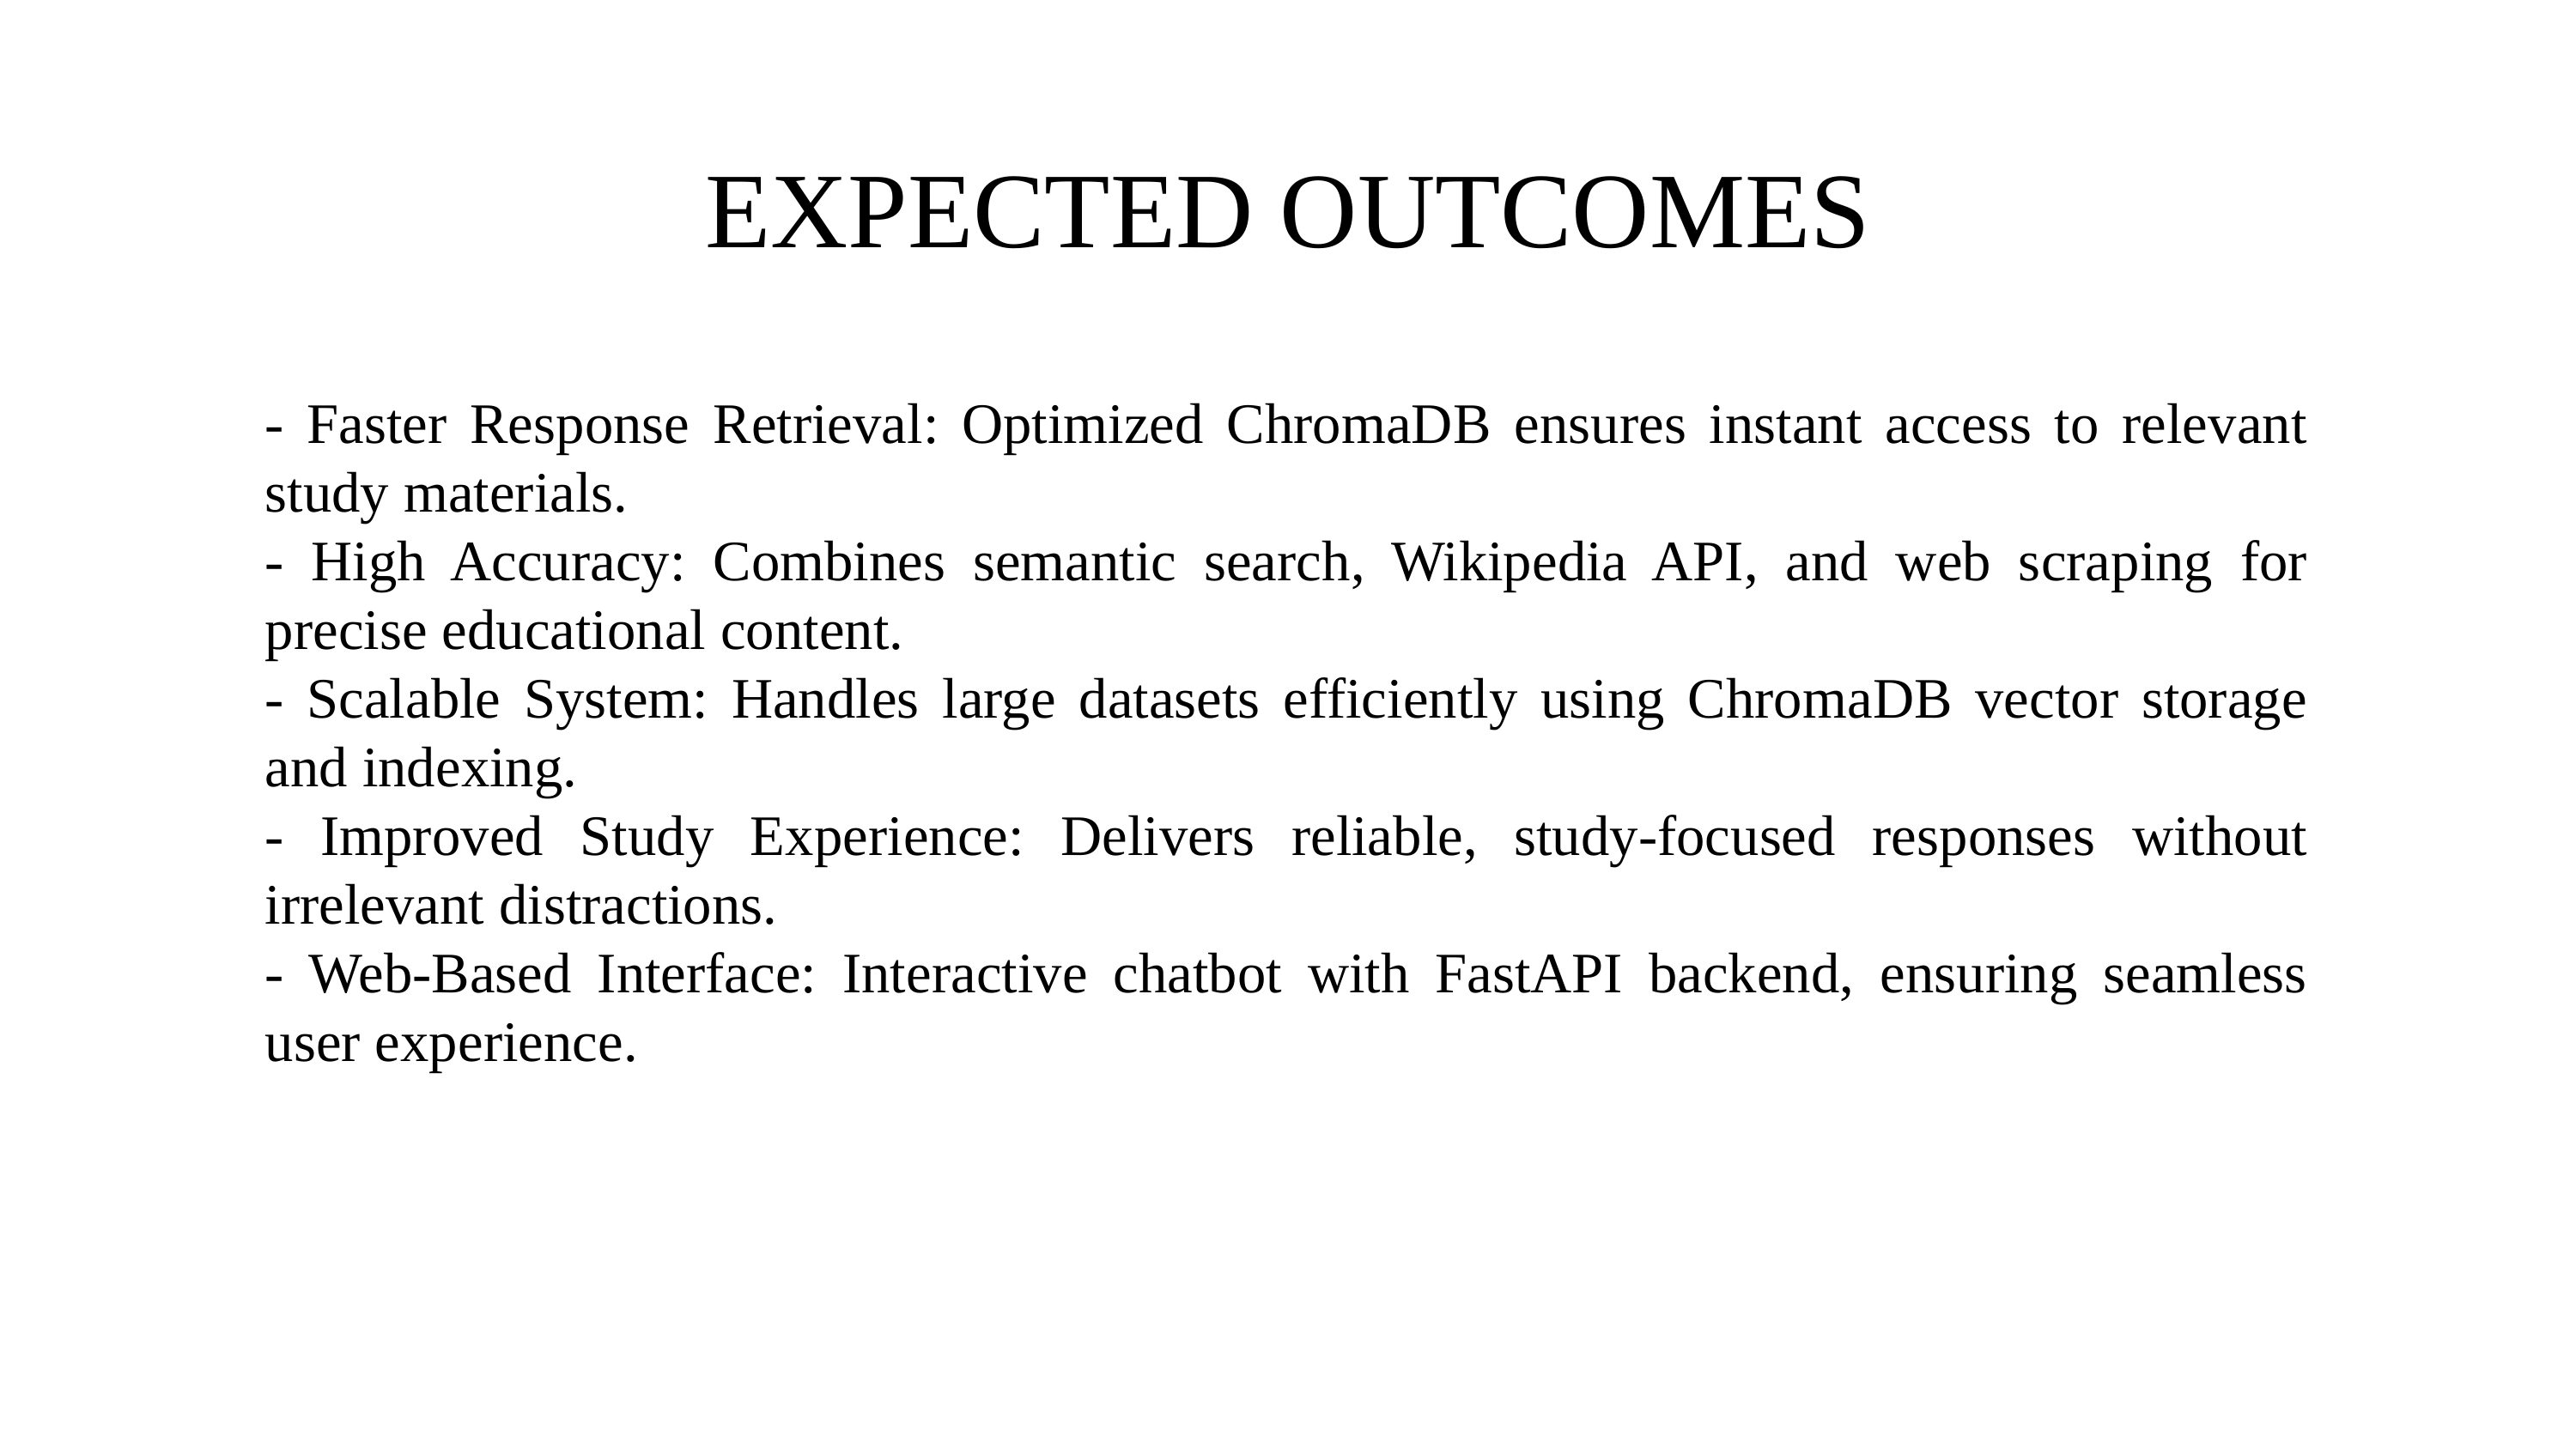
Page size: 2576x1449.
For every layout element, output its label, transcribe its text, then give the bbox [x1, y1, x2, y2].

text_box EXPECTED OUTCOMES [648, 134, 1928, 276]
text_box - Faster Response Retrieval: Optimized ChromaDB ensures instant access to relevant study materials. - High Accuracy: Combines semantic search, Wikipedia API, and web scraping for precise educational content. - Scalable System: Handles large datasets efficiently using ChromaDB vector storage and indexing. - Improved Study Experience: Delivers reliable, study-focused responses without irrelevant distractions. - Web-Based Interface: Interactive chatbot with FastAPI backend, ensuring seamless user experience. [252, 225, 2324, 1210]
